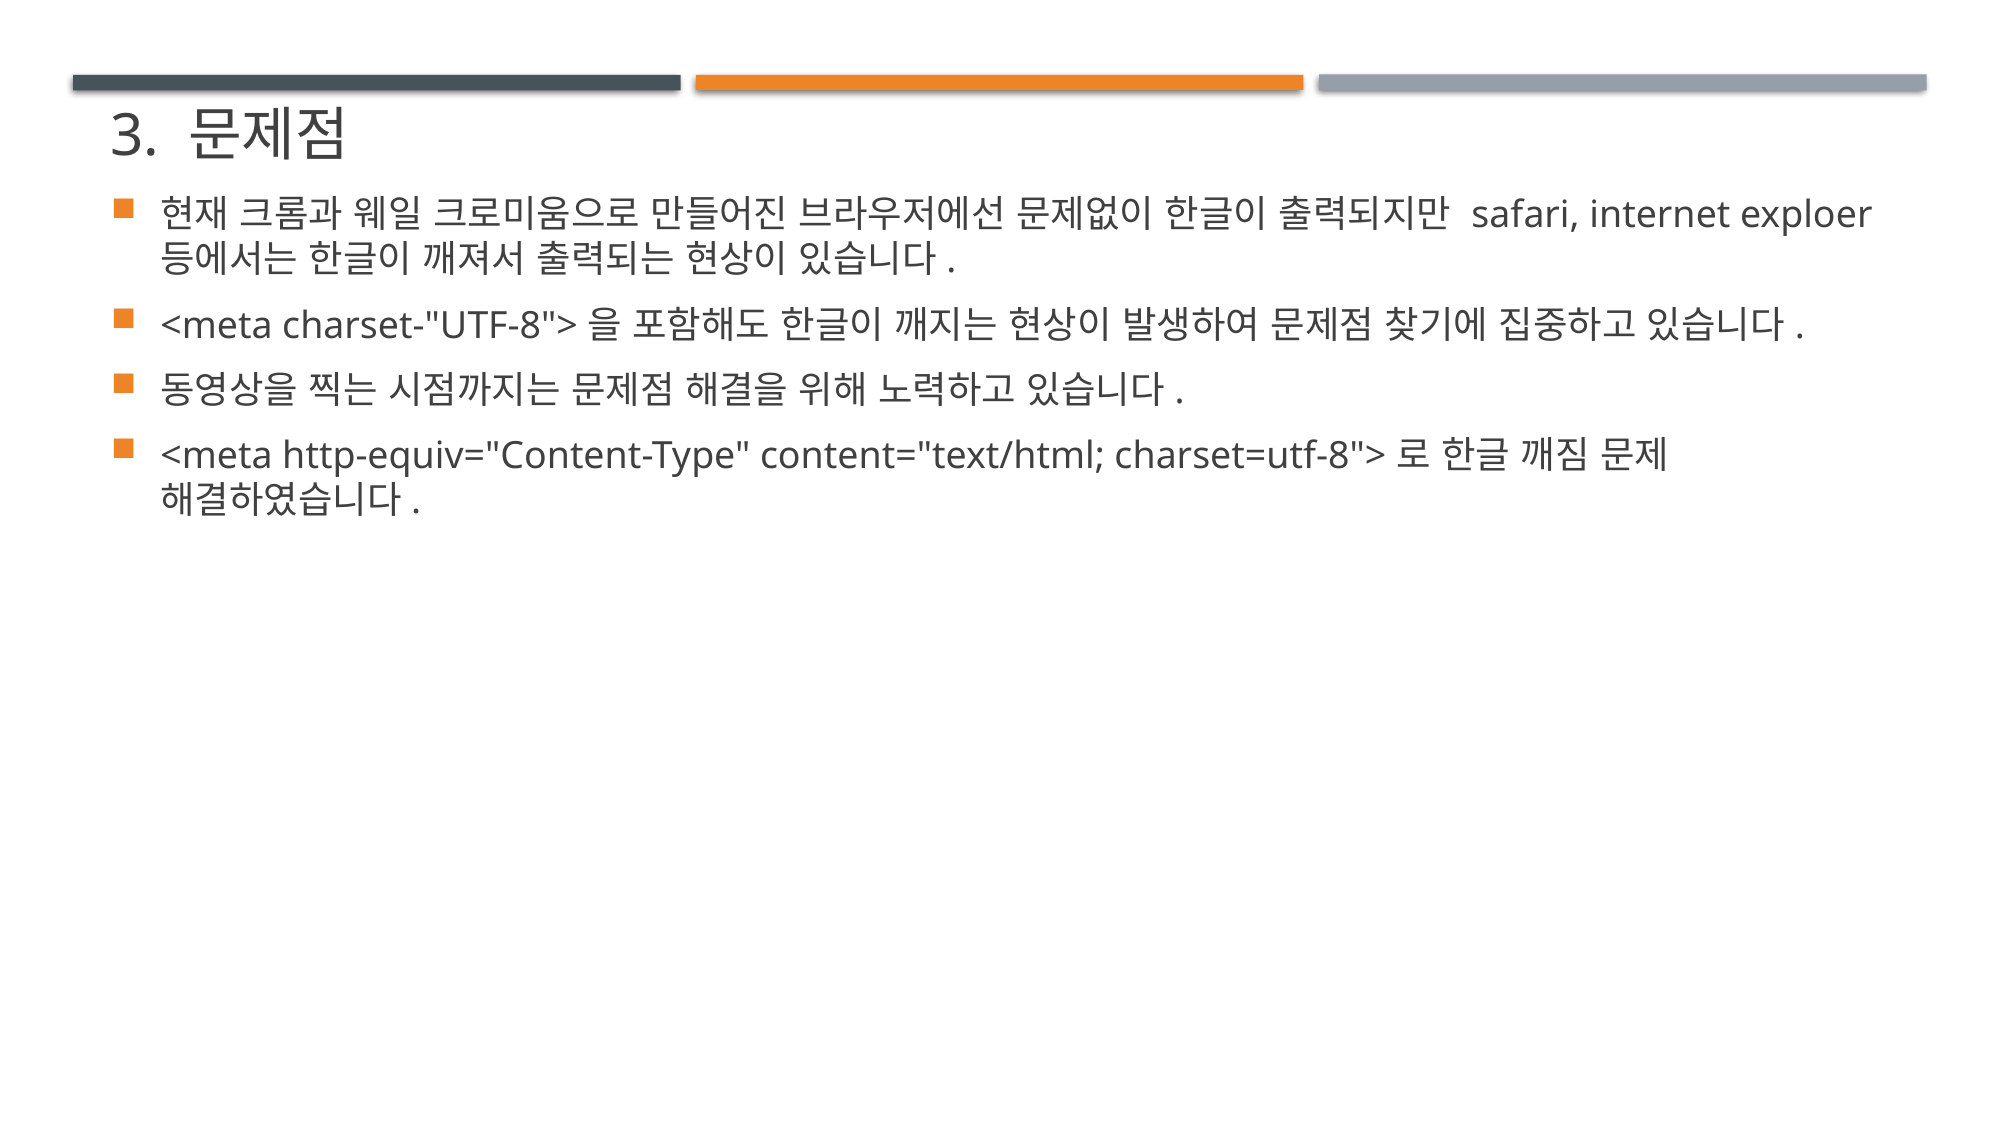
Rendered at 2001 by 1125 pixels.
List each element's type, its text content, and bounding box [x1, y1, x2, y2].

title 3. 문제점 [95, 0, 1905, 89]
list 현재 크롬과 웨일 크로미움으로 만들어진 브라우저에선 문제없이 한글이 출력되지만 safari, internet exploer등에서는 한글이 깨져서 출력되는 현상이 있습니다. <meta charset-"UTF-8">을 포함해도 한글이 깨지는 현상이 발생하여 문제점 찾기에 집중하고 있습니다. 동영상을 찍는 시점까지는 문제점 해결을 위해 노력하고 있습니다. <meta http-equiv="Content-Type" content="text/html; charset=utf-8">로 한글 깨짐 문제 해결하였습니다. [95, 89, 1905, 687]
